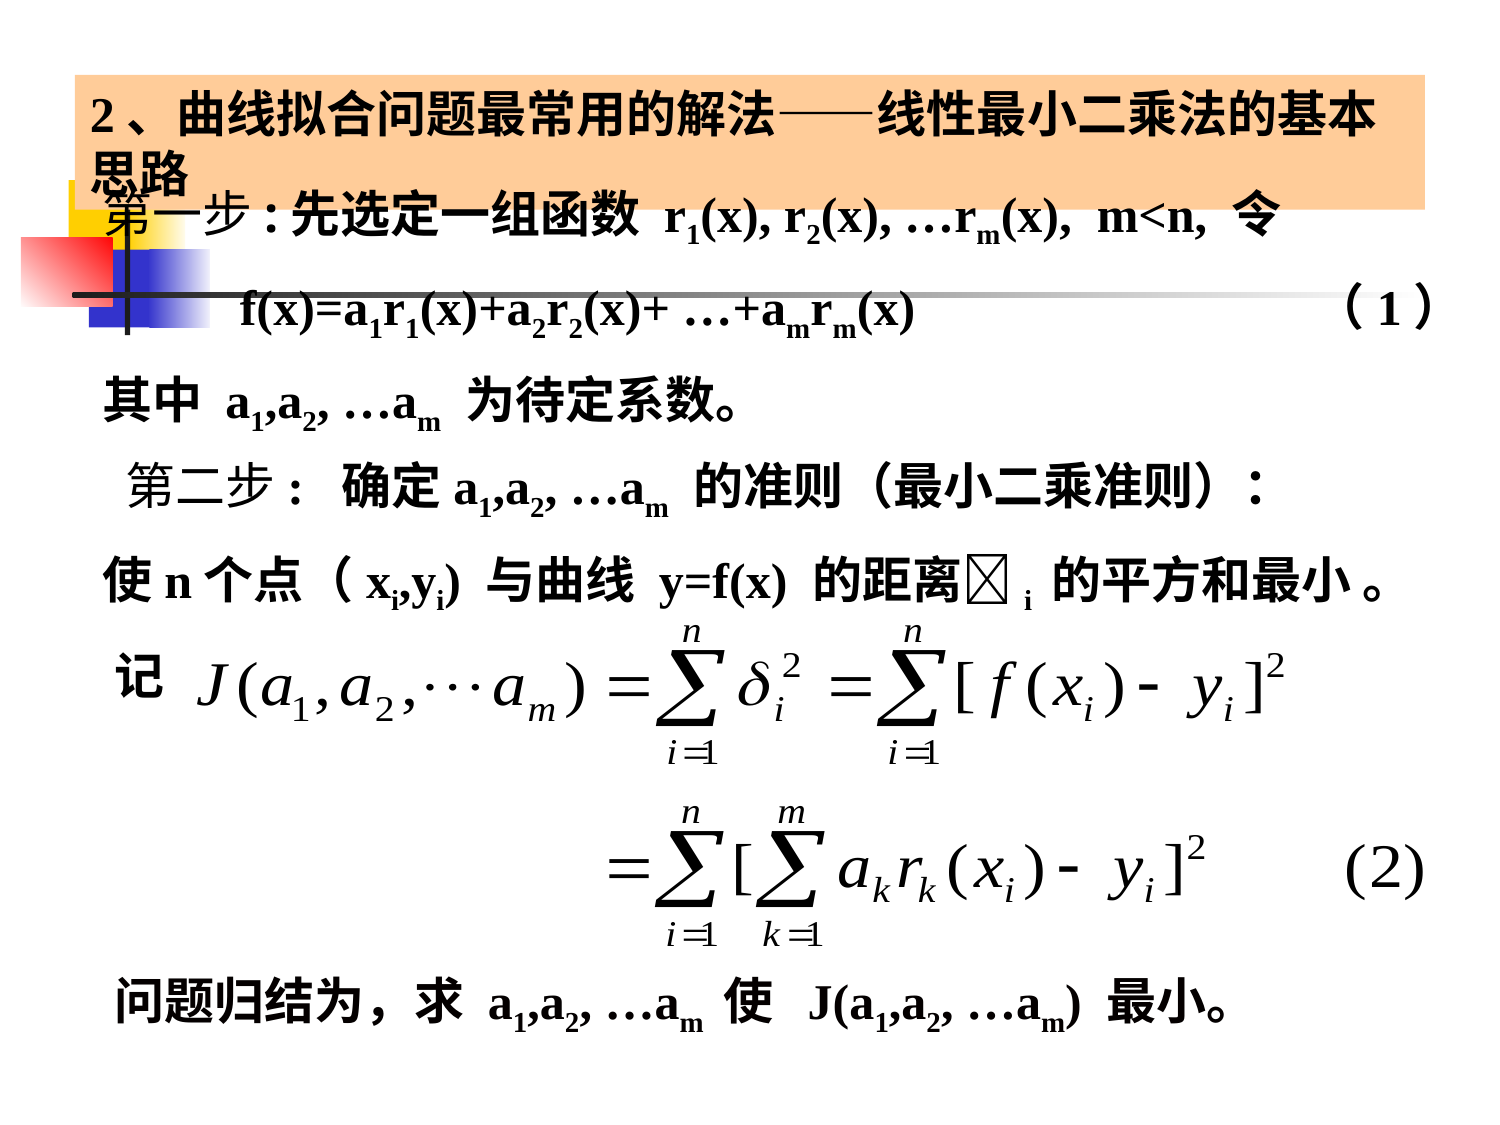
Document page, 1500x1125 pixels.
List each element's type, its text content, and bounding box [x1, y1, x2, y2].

text_box 问题归结为，求 a1,a2, …am 使 J(a1,a2, …am) 最小。 [99, 962, 1375, 1046]
text_box 第一步:先选定一组函数 r1(x), r2(x), …rm(x), m<n, 令 f(x)=a1r1(x)+a2r2(x)+ …+amrm(x) （1） 其中 a1,a2, …am 为待定系数。 [87, 174, 1500, 445]
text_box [99, 599, 1438, 962]
text_box 第二步: 确定a1,a2, …am 的准则（最小二乘准则）： 使n个点（xi,yi) 与曲线 y=f(x) 的距离i 的平方和最小 。 [87, 447, 1463, 624]
text_box 2、曲线拟合问题最常用的解法——线性最小二乘法的基本思路 [74, 74, 1425, 210]
